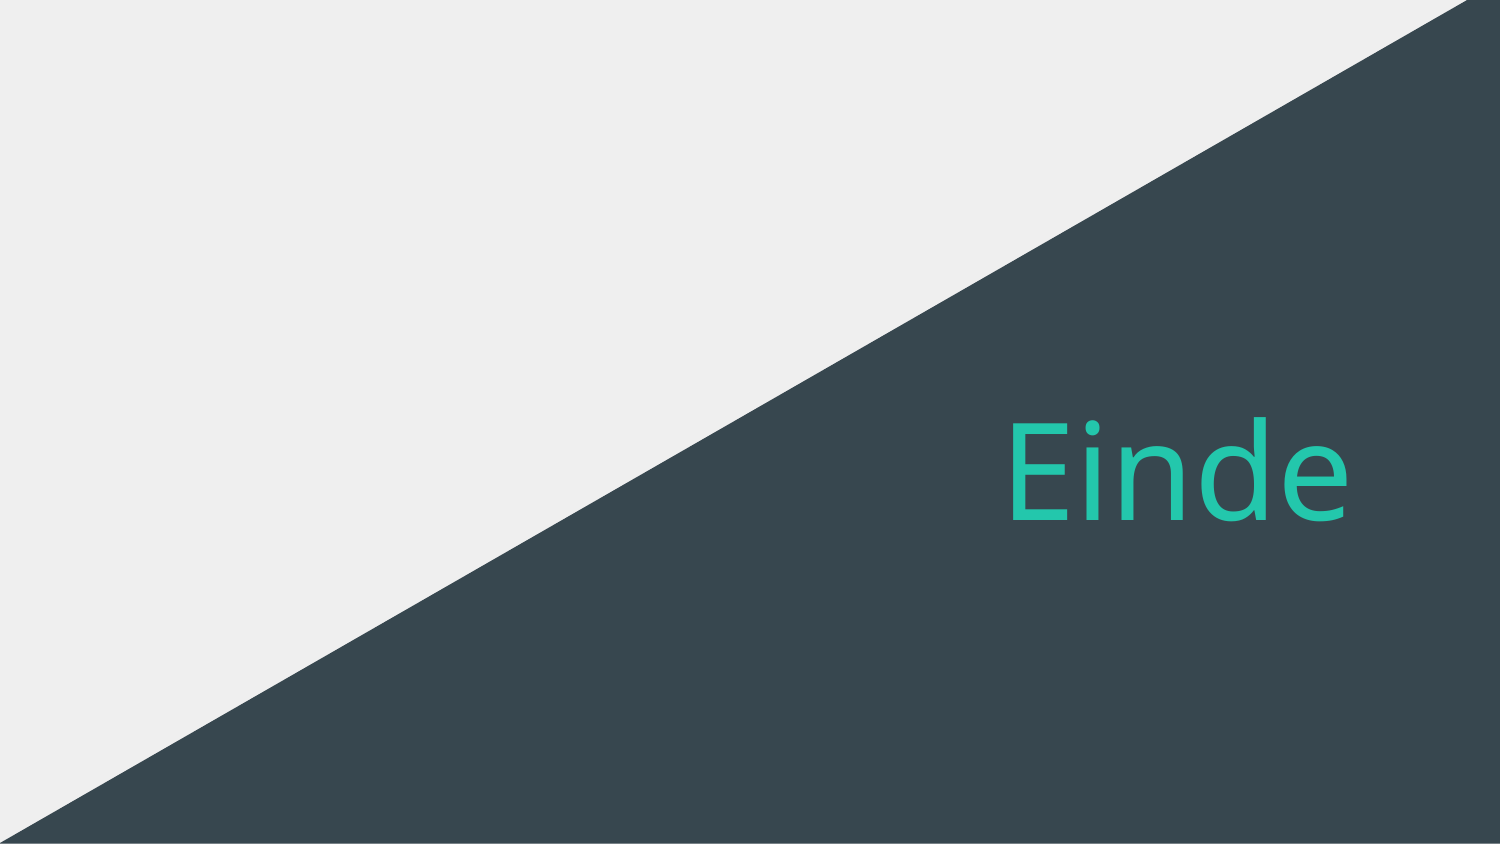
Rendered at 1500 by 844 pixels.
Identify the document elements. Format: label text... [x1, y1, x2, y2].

title Einde [790, 228, 1370, 563]
